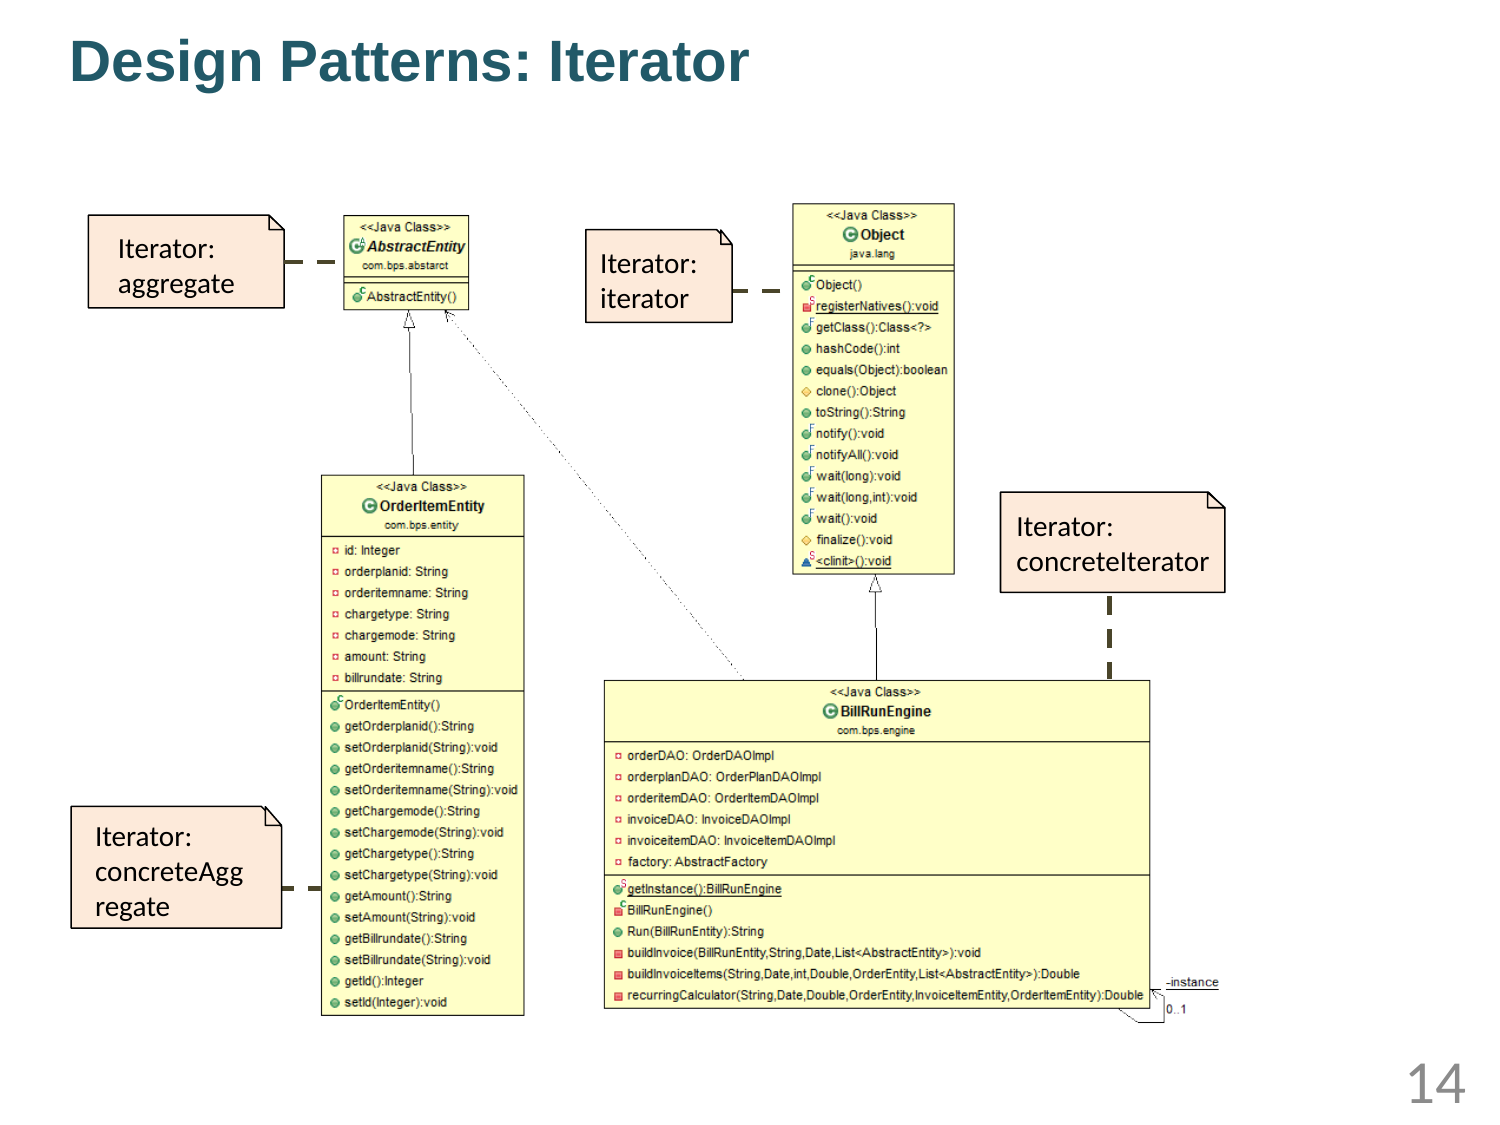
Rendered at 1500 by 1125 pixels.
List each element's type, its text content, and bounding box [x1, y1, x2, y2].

slide_number 14 [1238, 1034, 1482, 1124]
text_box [70, 156, 1244, 1035]
text_box Design Patterns: Iterator [54, 15, 766, 100]
